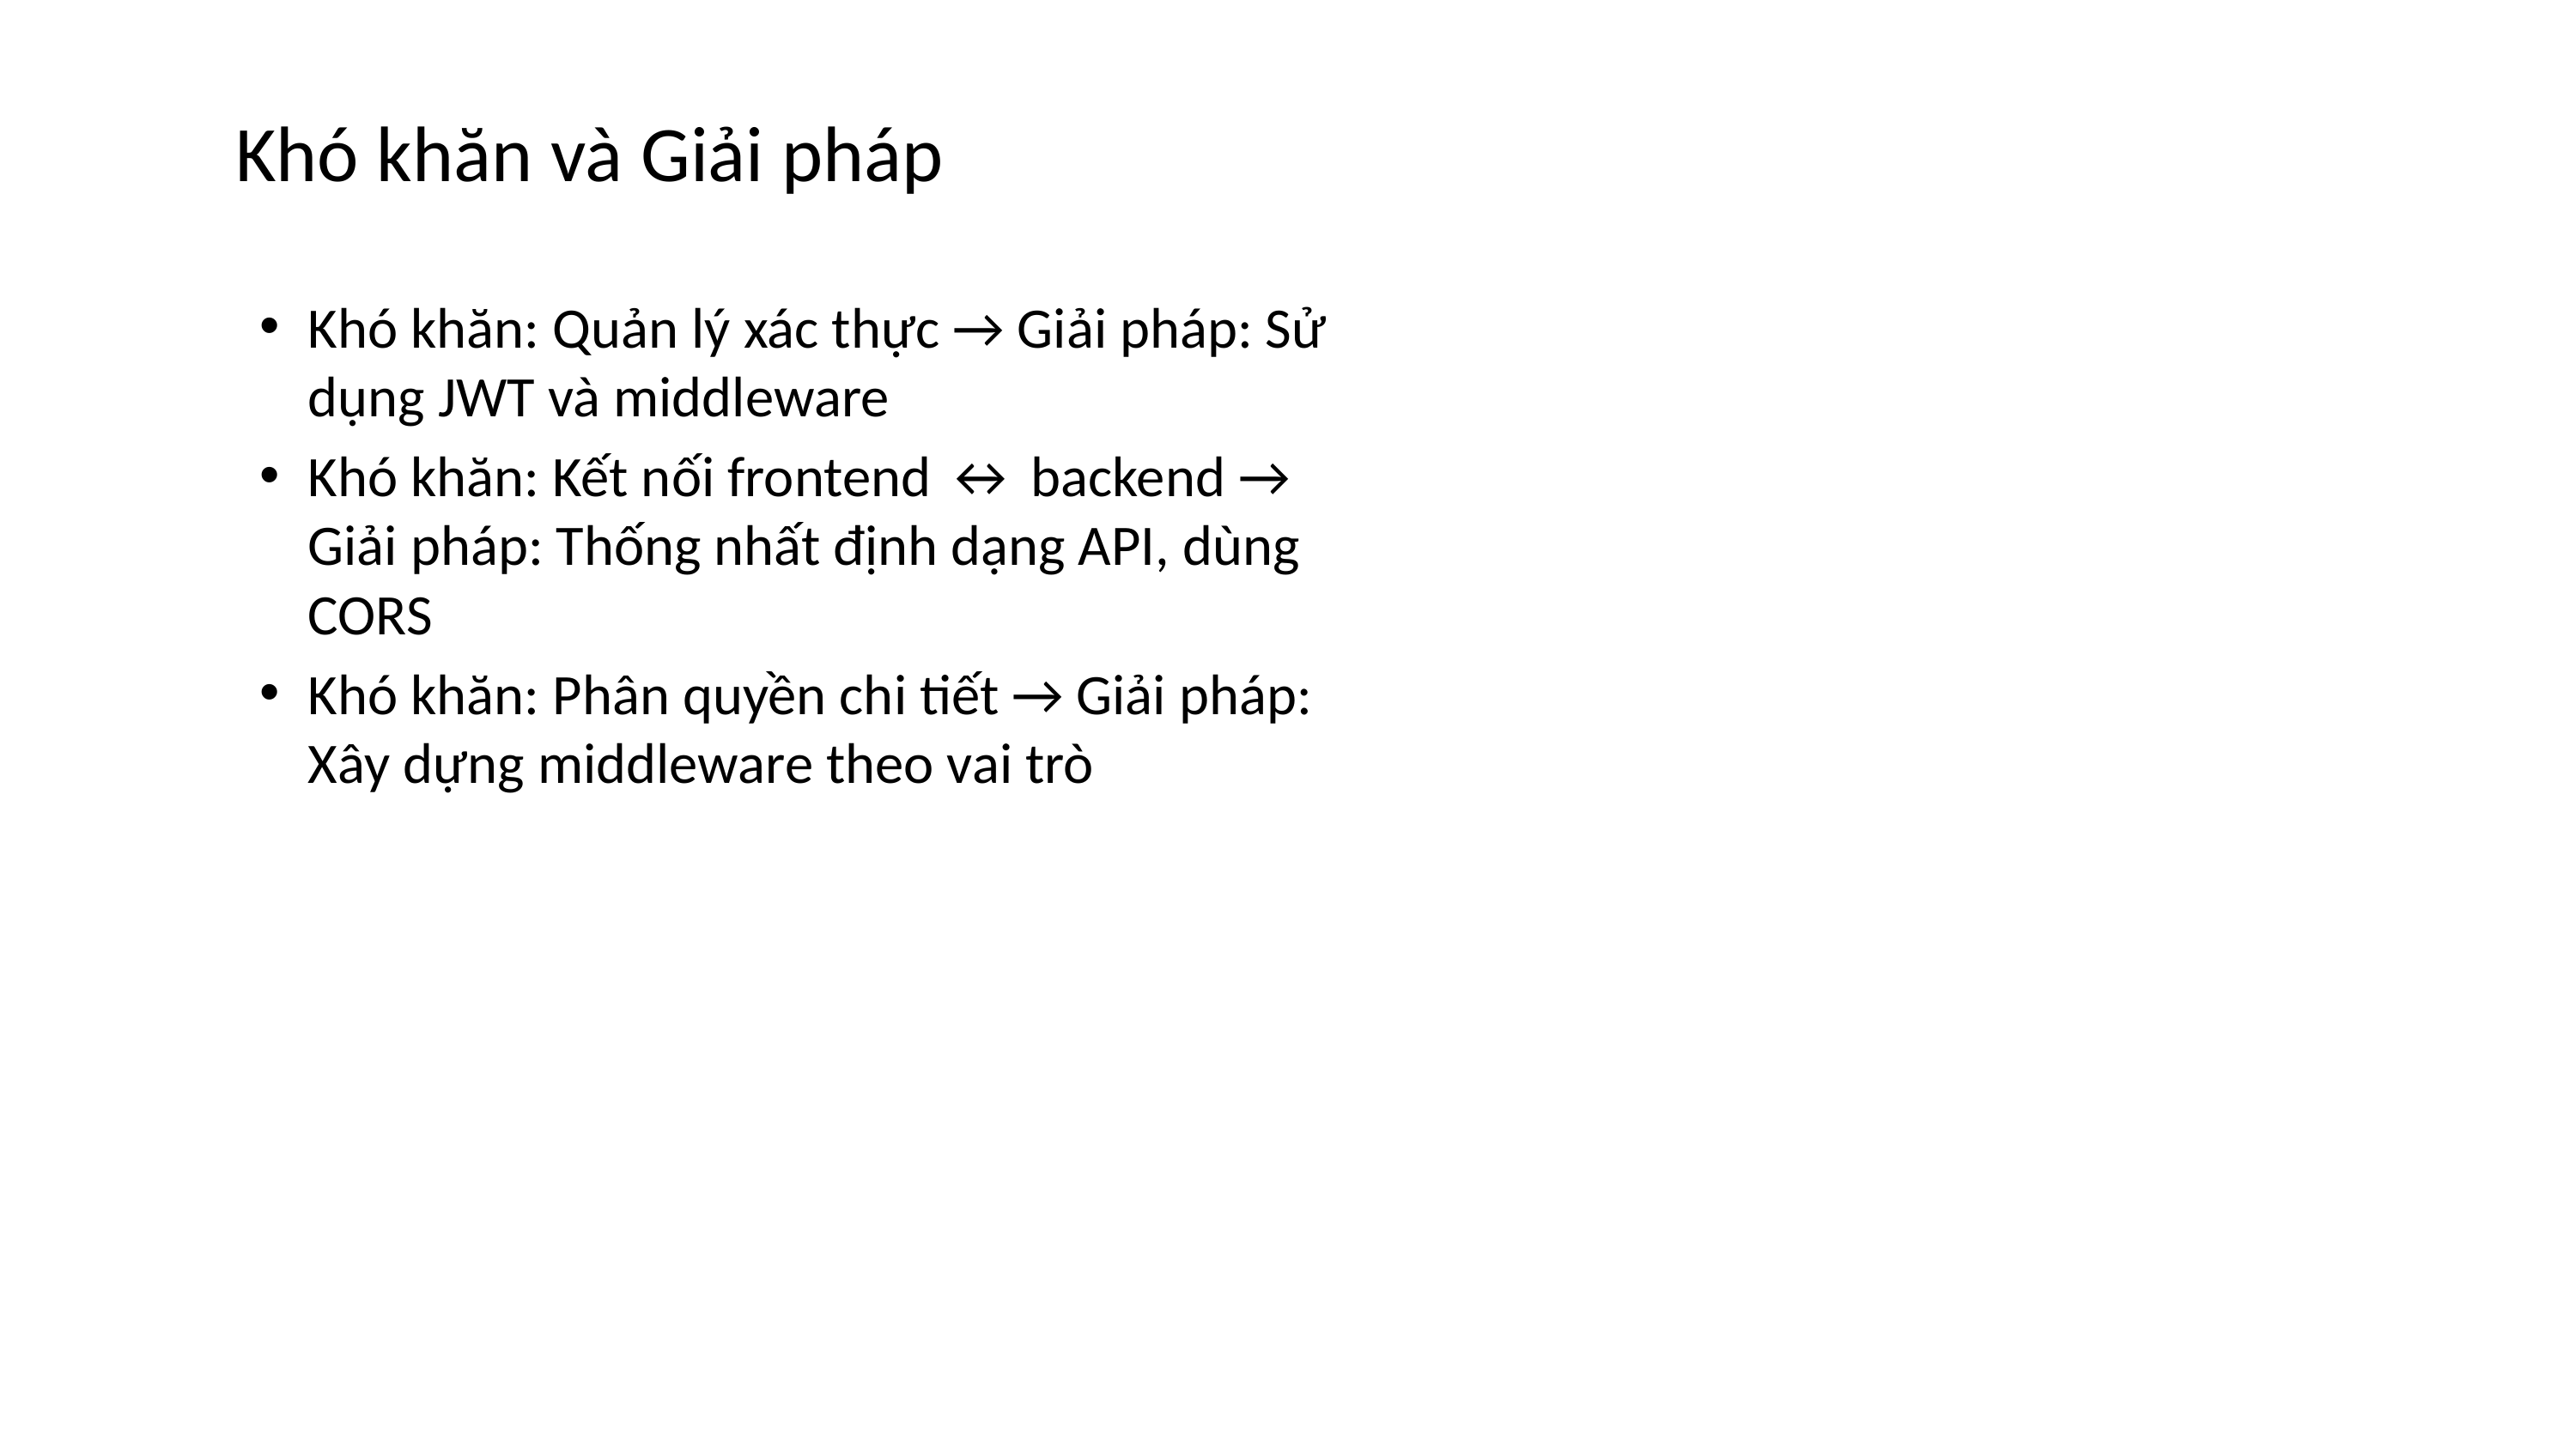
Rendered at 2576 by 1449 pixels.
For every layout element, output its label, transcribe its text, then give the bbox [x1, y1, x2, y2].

text_box Khó khăn: Quản lý xác thực → Giải pháp: Sử dụng JWT và middleware Khó khăn: Kết nối frontend ↔ backend → Giải pháp: Thống nhất định dạng API, dùng CORS Khó khăn: Phân quyền chi tiết → Giải pháp: Xây dựng middleware theo vai trò [246, 284, 1406, 922]
text_box Khó khăn và Giải pháp [10, 70, 1170, 231]
